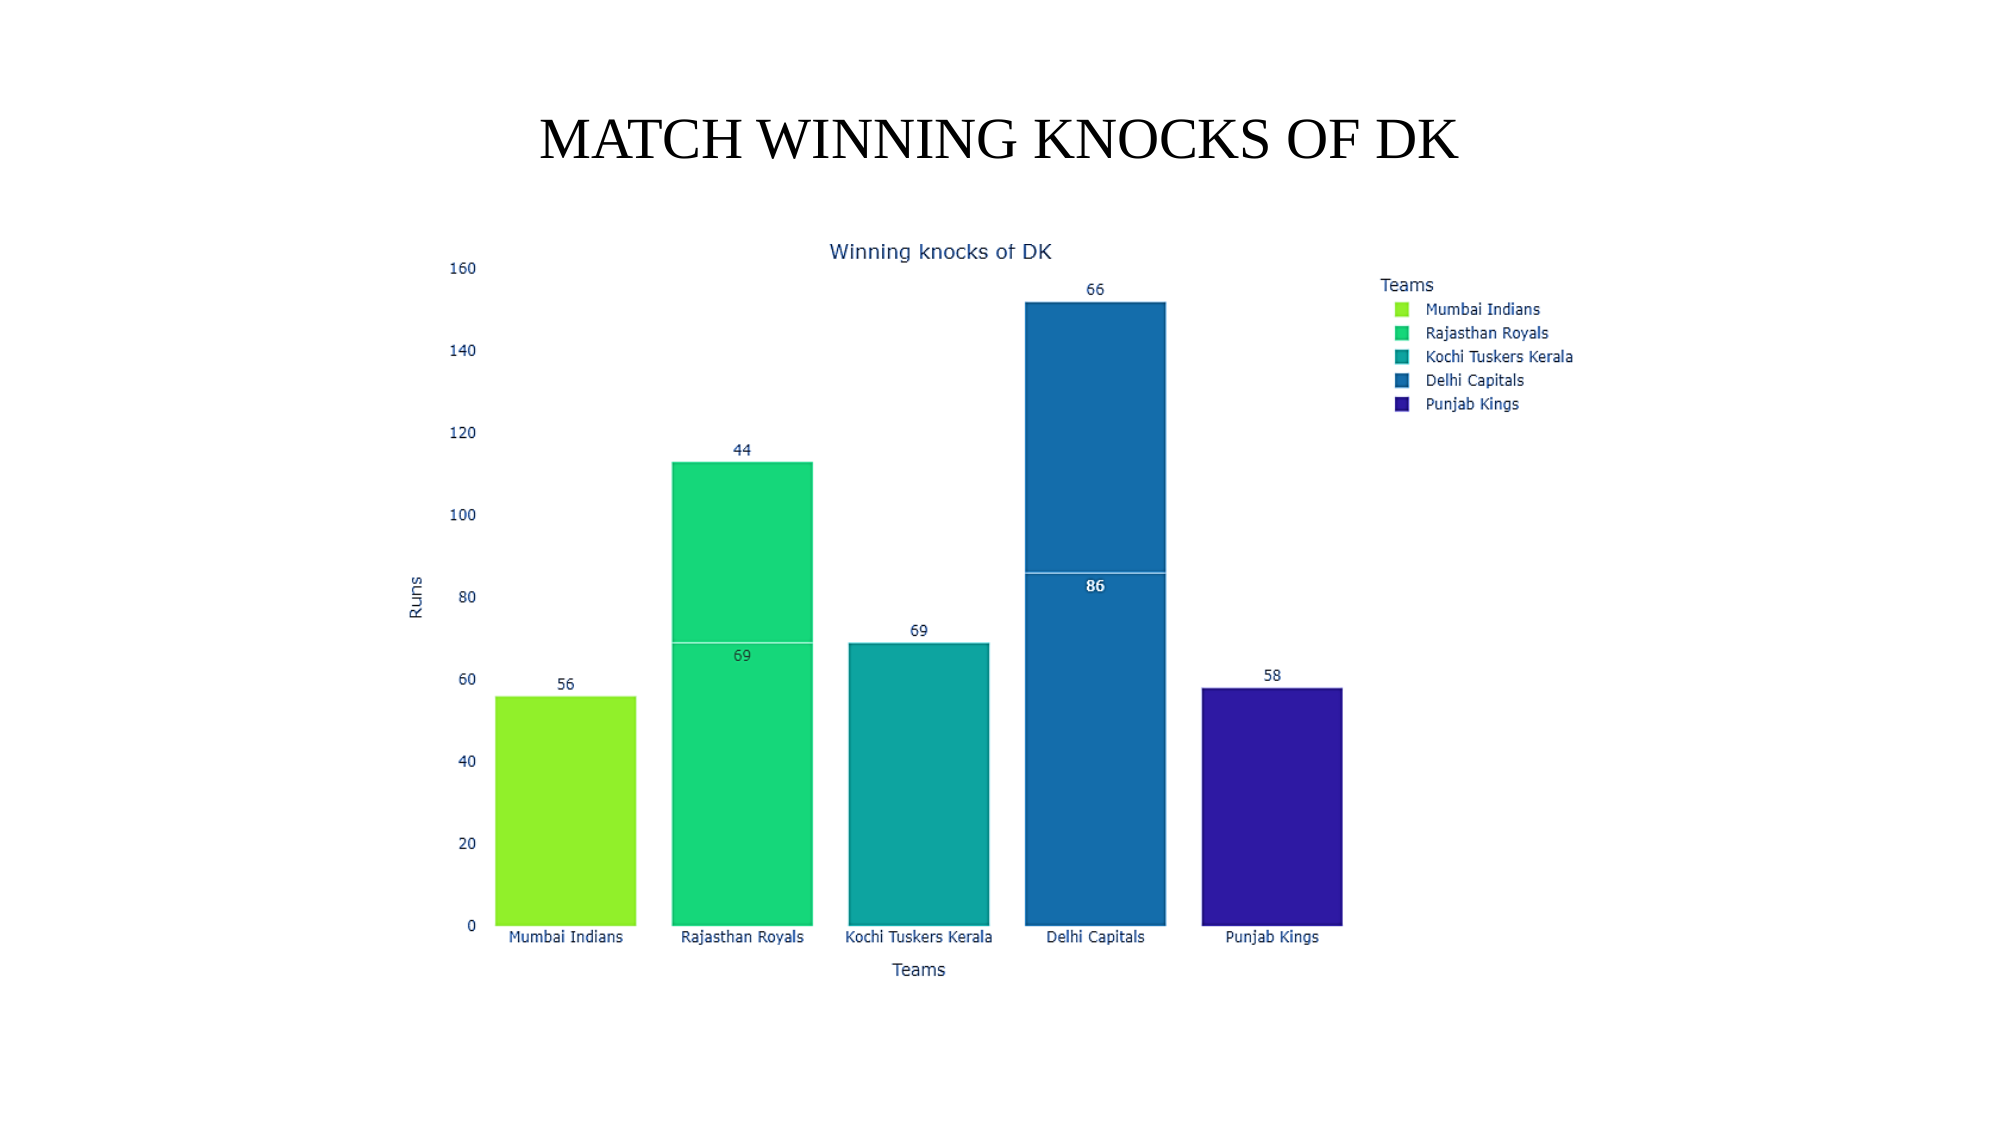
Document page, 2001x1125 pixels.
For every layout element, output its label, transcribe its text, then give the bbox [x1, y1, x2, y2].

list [405, 244, 1595, 991]
title MATCH WINNING KNOCKS OF DK [137, 59, 1863, 220]
